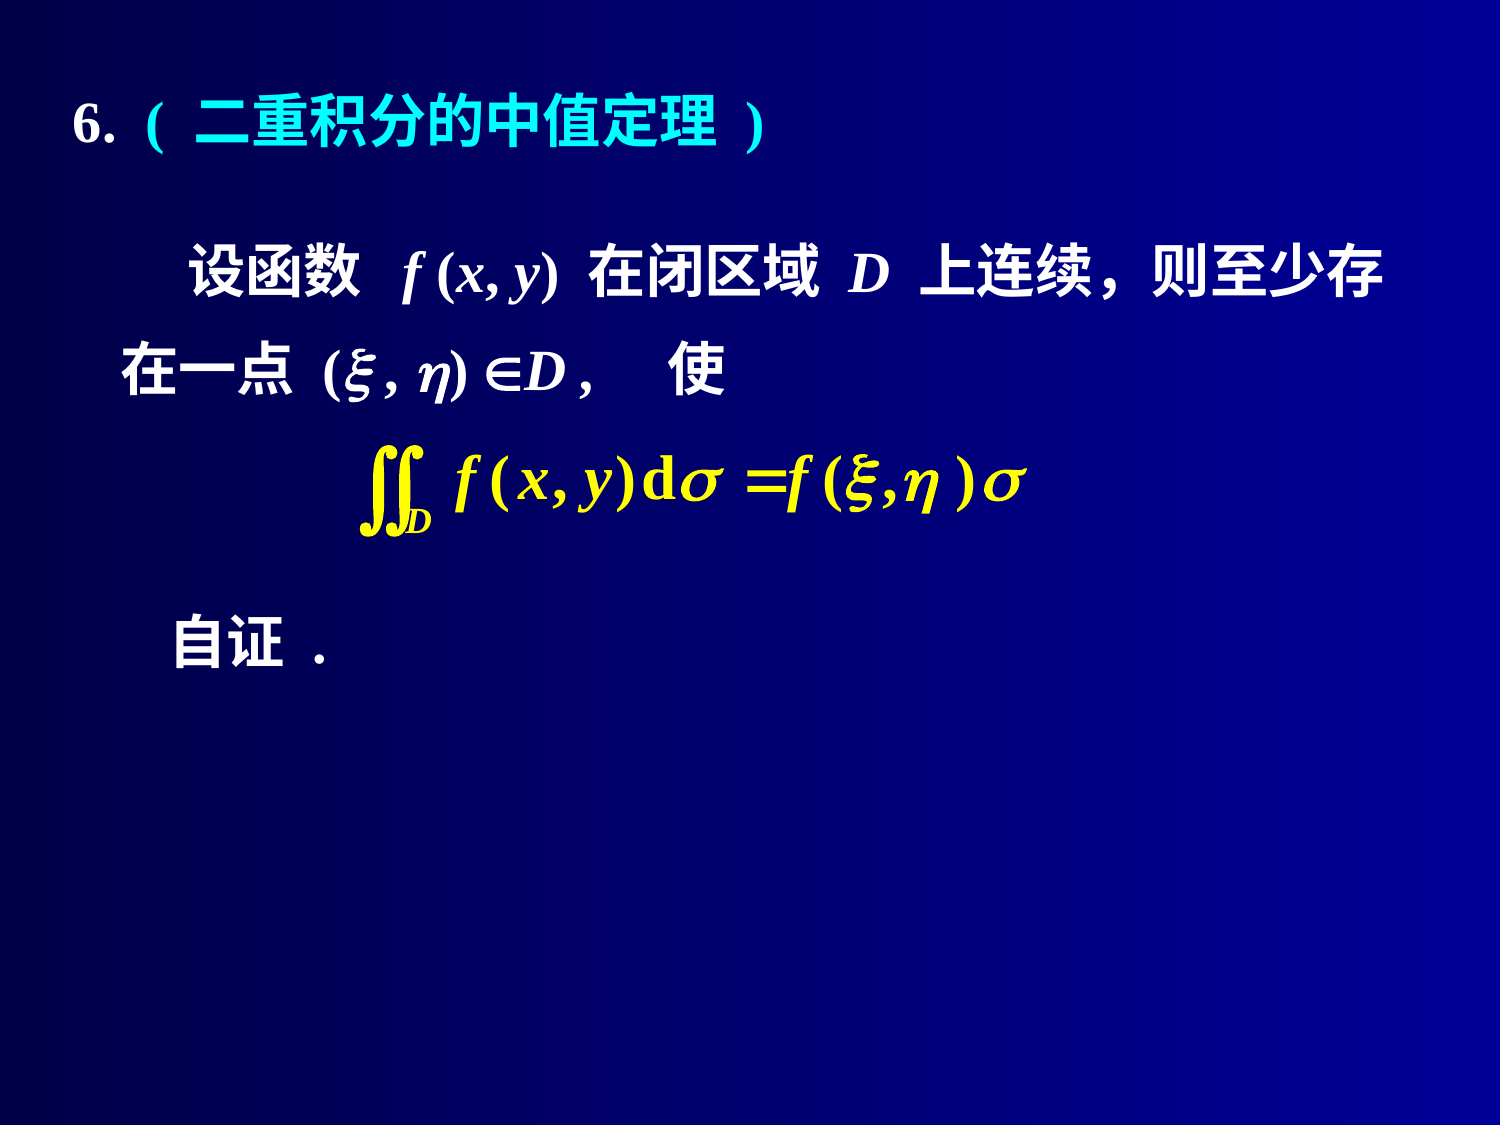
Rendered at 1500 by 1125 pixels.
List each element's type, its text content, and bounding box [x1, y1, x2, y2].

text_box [277, 420, 1041, 553]
title 6. ( 二重积分的中值定理 ) [49, 74, 788, 163]
text_box 设函数 f (x, y) 在闭区域 D 上连续，则至少存在一点 ( , ) D , 使 [105, 199, 1405, 410]
text_box 自证 . [153, 597, 342, 683]
